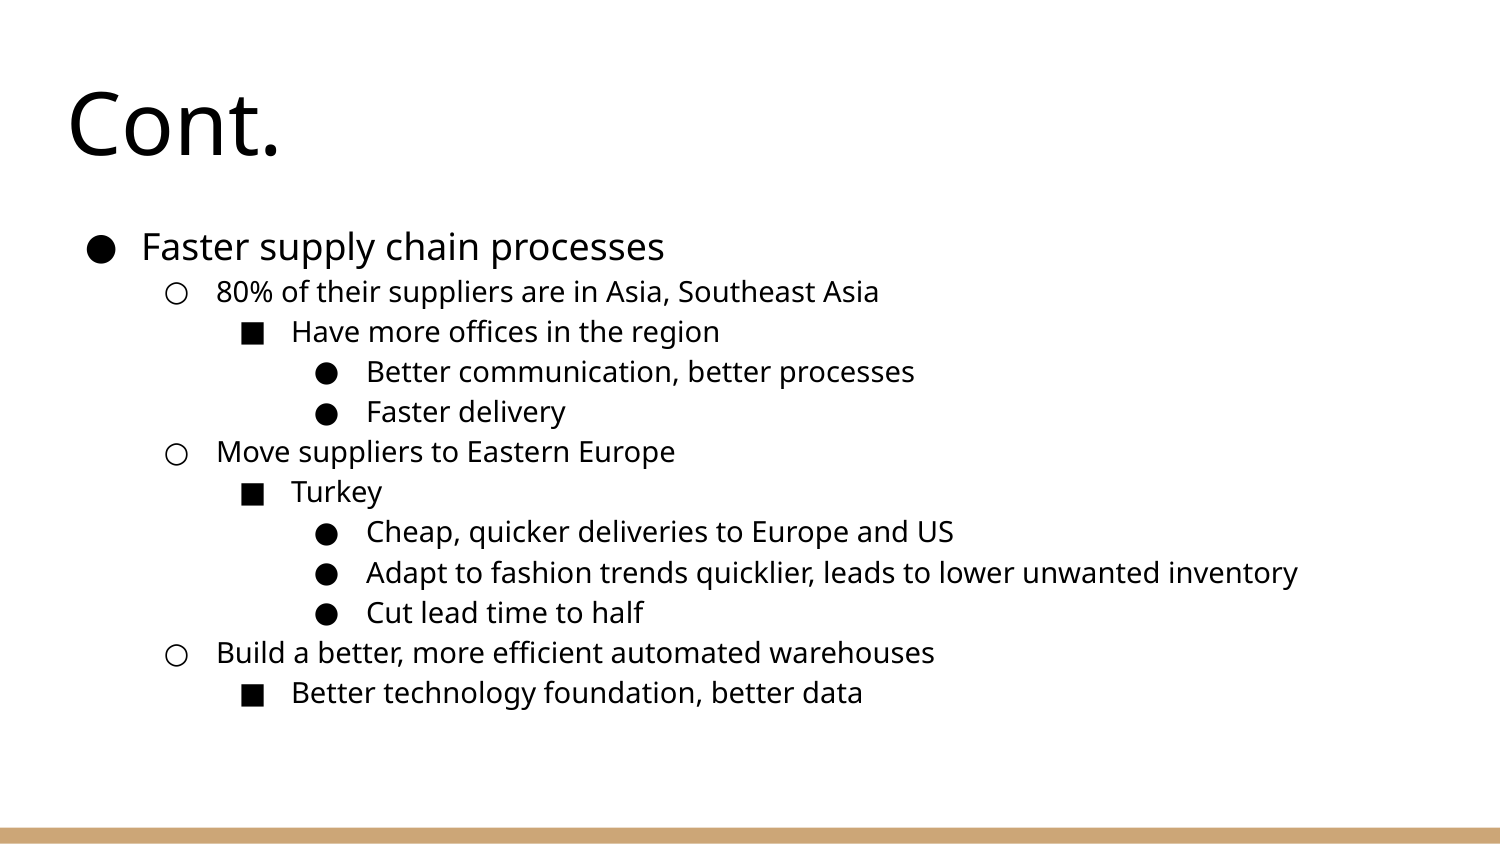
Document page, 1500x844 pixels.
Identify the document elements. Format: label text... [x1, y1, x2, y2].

list Faster supply chain processes 80% of their suppliers are in Asia, Southeast Asia Have more offices in the region Better communication, better processes Faster delivery Move suppliers to Eastern Europe Turkey Cheap, quicker deliveries to Europe and US Adapt to fashion trends quicklier, leads to lower unwanted inventory Cut lead time to half Build a better, more efficient automated warehouses Better technology foundation, better data [51, 200, 1449, 752]
title Cont. [51, 51, 1449, 189]
